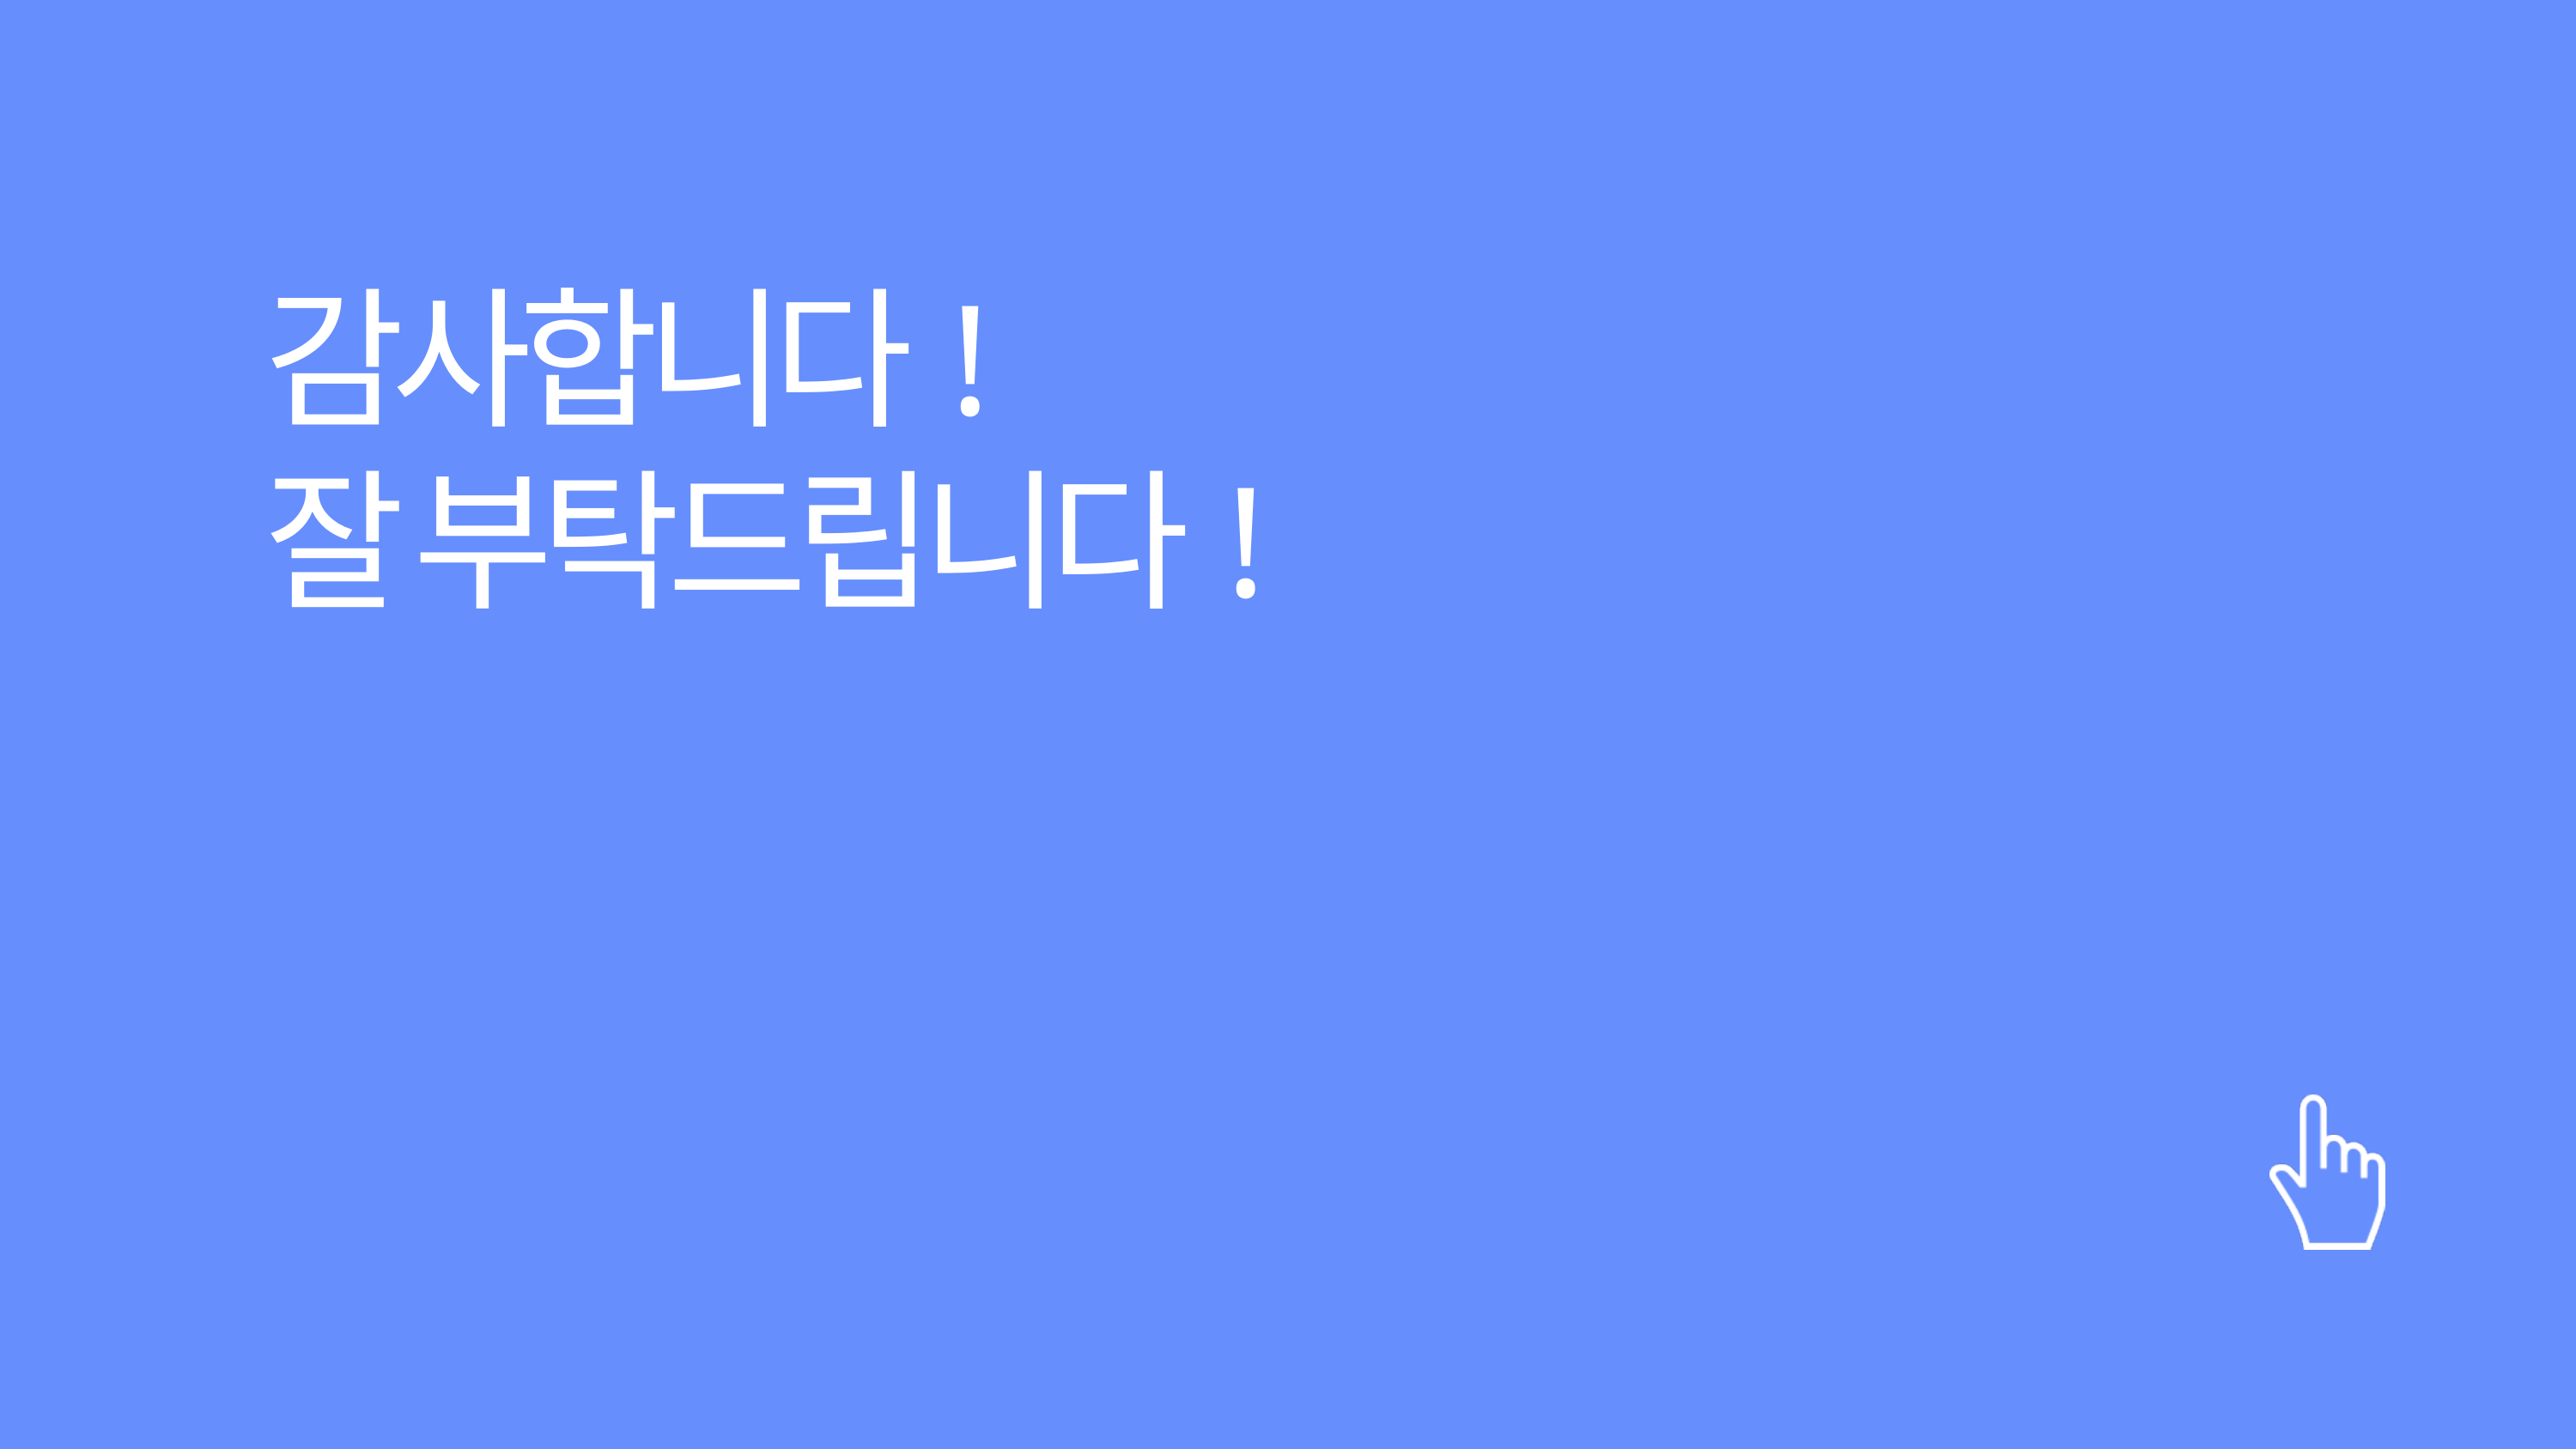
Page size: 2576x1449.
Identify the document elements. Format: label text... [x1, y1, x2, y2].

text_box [2269, 1094, 2386, 1251]
text_box 감사합니다! 잘 부탁드립니다! [252, 256, 1428, 634]
